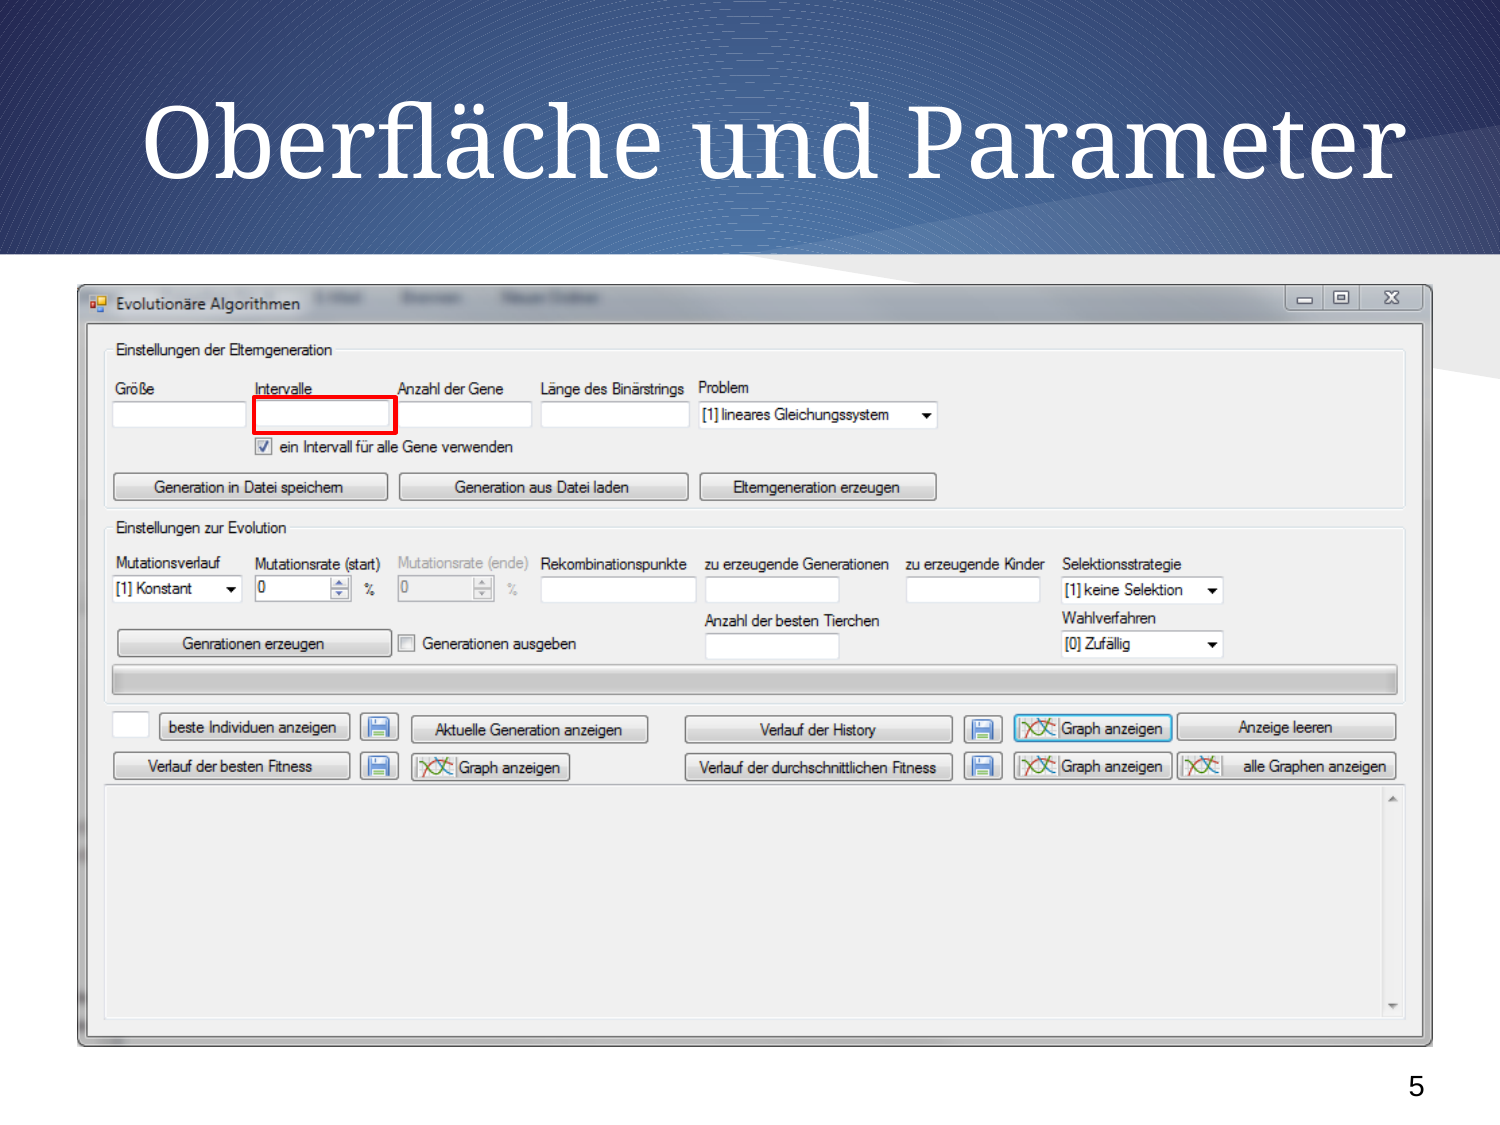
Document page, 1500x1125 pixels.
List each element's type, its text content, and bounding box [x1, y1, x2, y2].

title Oberfläche und Parameter [75, 45, 1425, 233]
picture [76, 284, 1433, 1048]
